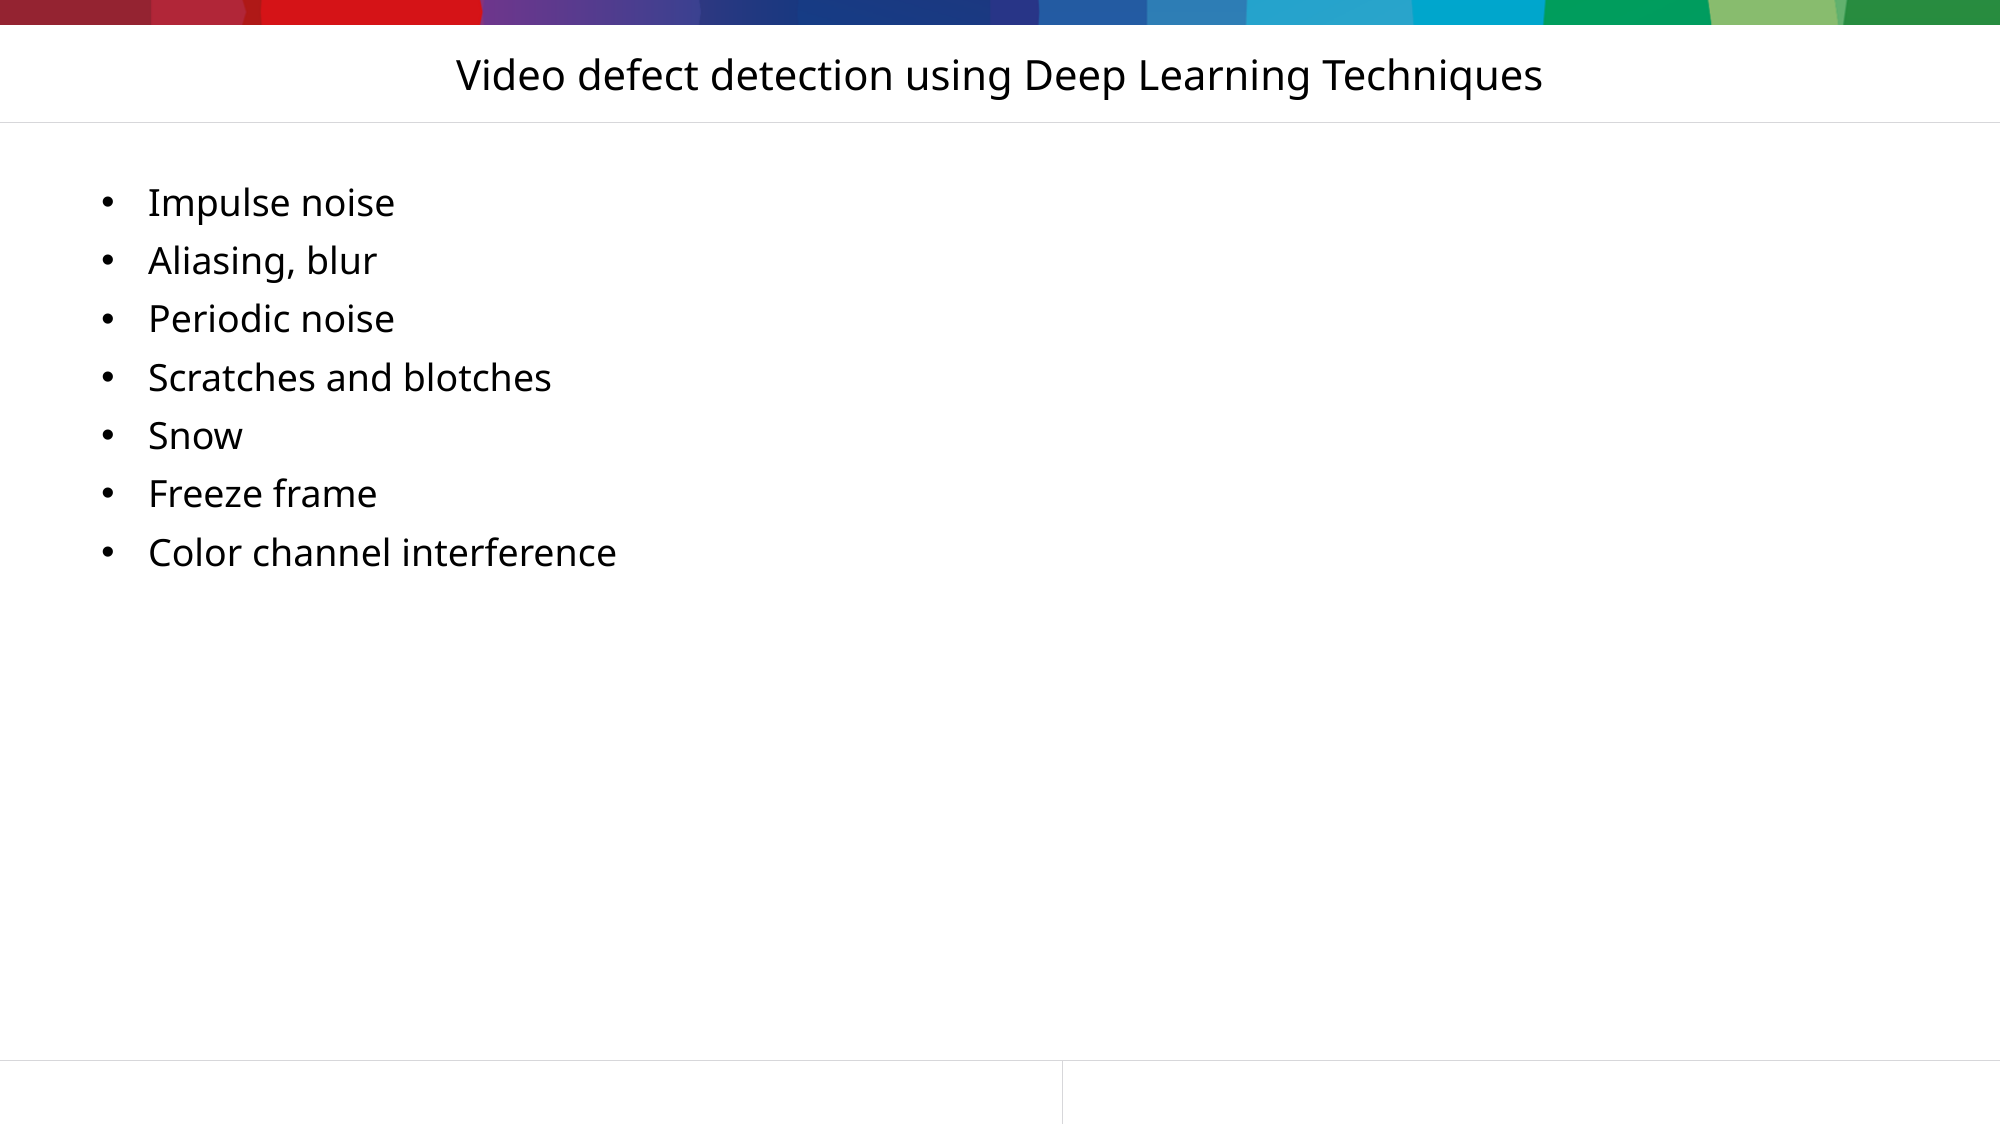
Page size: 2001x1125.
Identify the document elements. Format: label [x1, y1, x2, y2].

text_box [0, 0, 2000, 1125]
